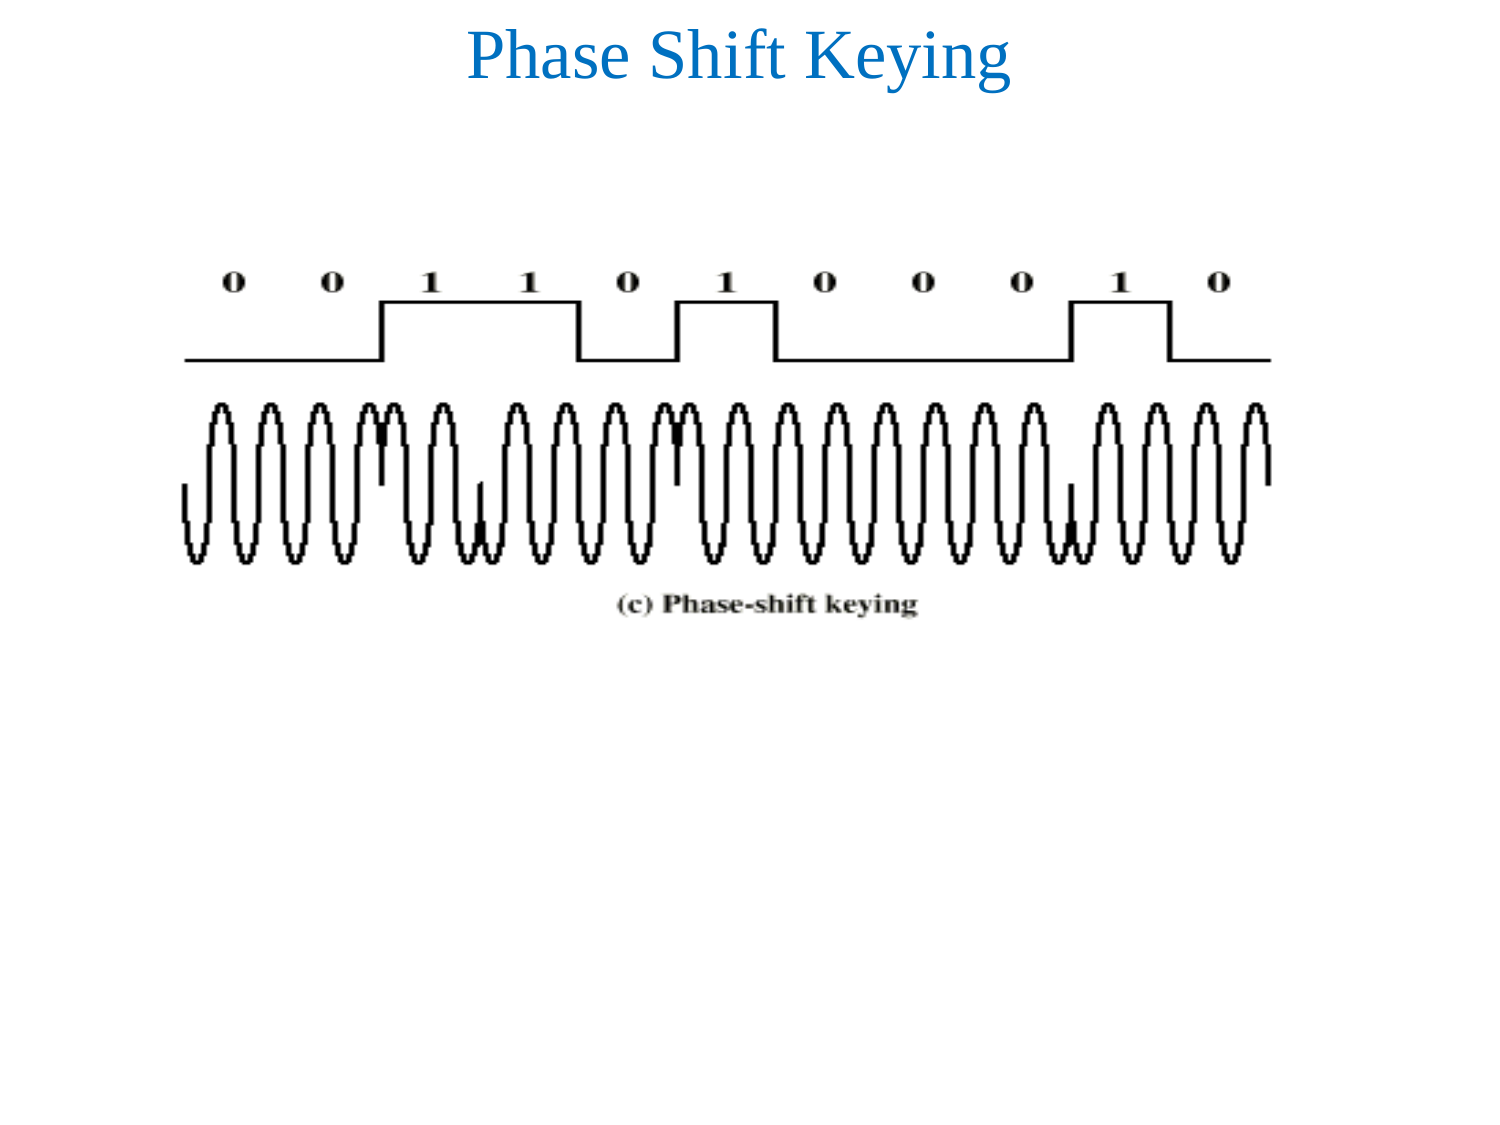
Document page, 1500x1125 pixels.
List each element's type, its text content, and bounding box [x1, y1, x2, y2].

list [75, 262, 1425, 1005]
picture [149, 262, 1426, 651]
title Phase Shift Keying [66, 0, 1413, 100]
